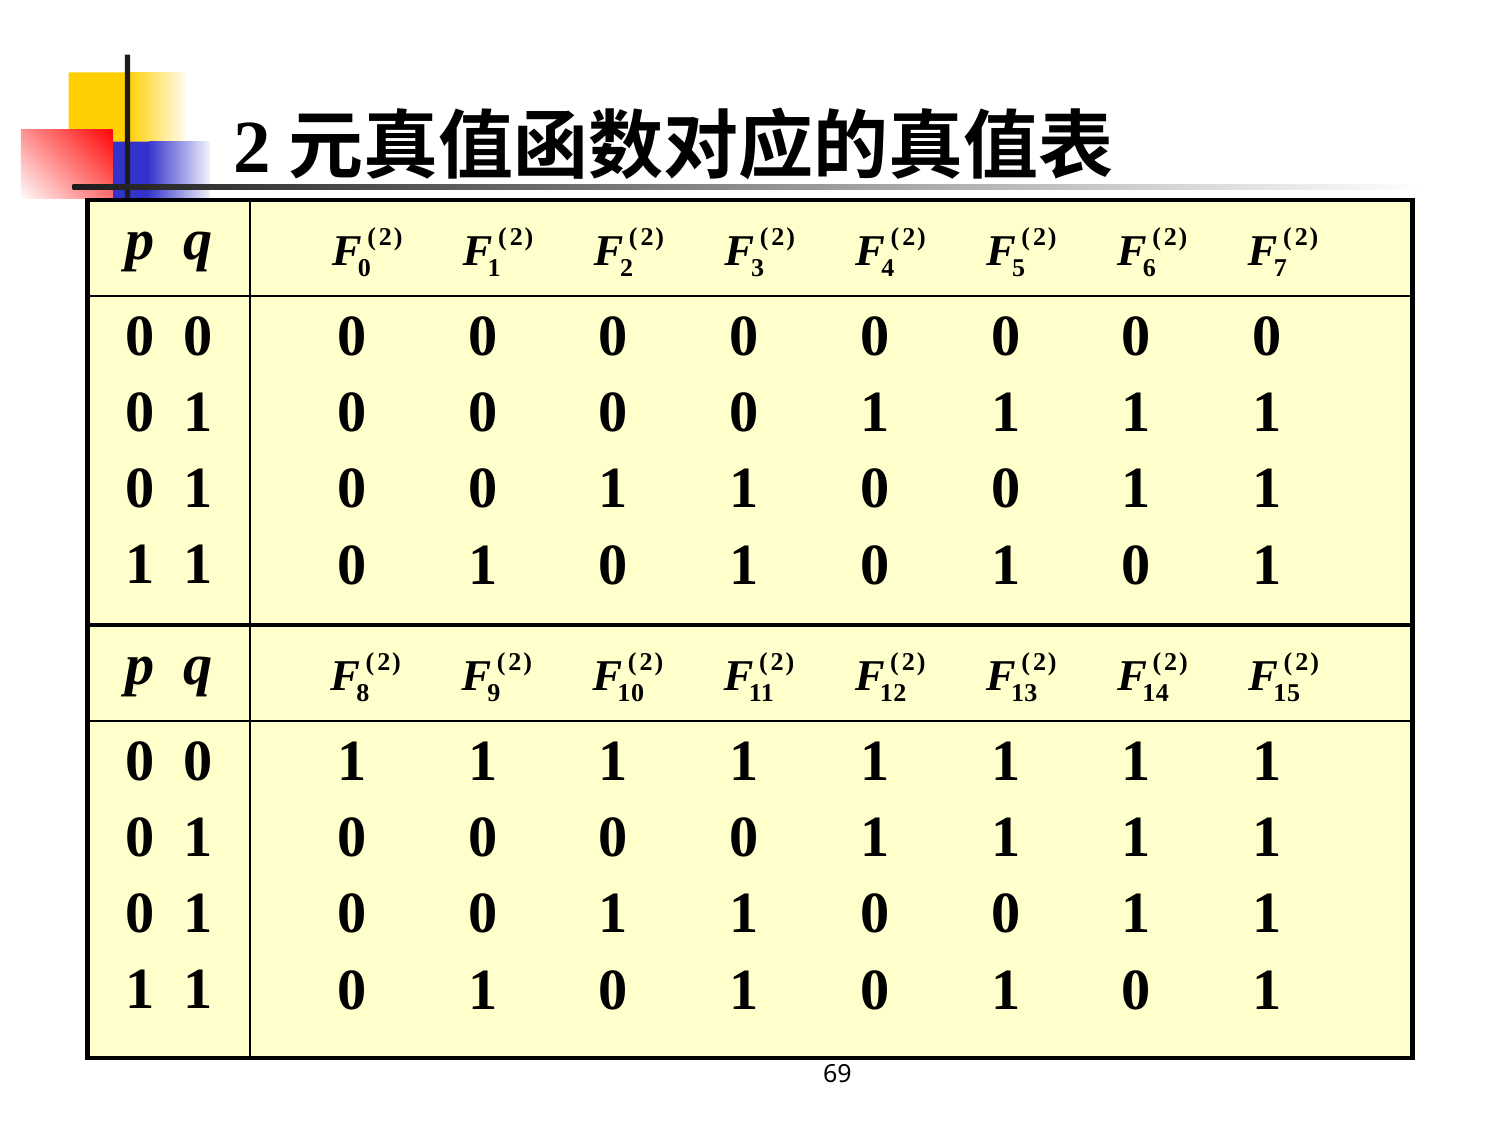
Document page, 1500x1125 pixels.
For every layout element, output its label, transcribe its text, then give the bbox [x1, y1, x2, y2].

table_header p q [90, 202, 249, 295]
table_header p q [90, 627, 249, 720]
slide_number 69 [599, 1060, 1076, 1100]
table_cell 0 0 0 1 0 1 1 1 [90, 297, 249, 623]
table_cell 0 0 0 1 0 1 1 1 [90, 722, 249, 1056]
table_cell 0 0 0 0 0 0 0 0 0 0 0 0 1 1 1 1 0 0 1 1 0 0 1 1 0 1 0 1 0 1 0 1 [251, 297, 1410, 623]
table_header [251, 627, 1410, 720]
table_header [251, 202, 1410, 295]
text_box 2元真值函数对应的真值表 [218, 90, 1367, 196]
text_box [324, 217, 1327, 288]
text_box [322, 642, 1327, 713]
table_cell 1 1 1 1 1 1 1 1 0 0 0 0 1 1 1 1 0 0 1 1 0 0 1 1 0 1 0 1 0 1 0 1 [251, 722, 1410, 1056]
